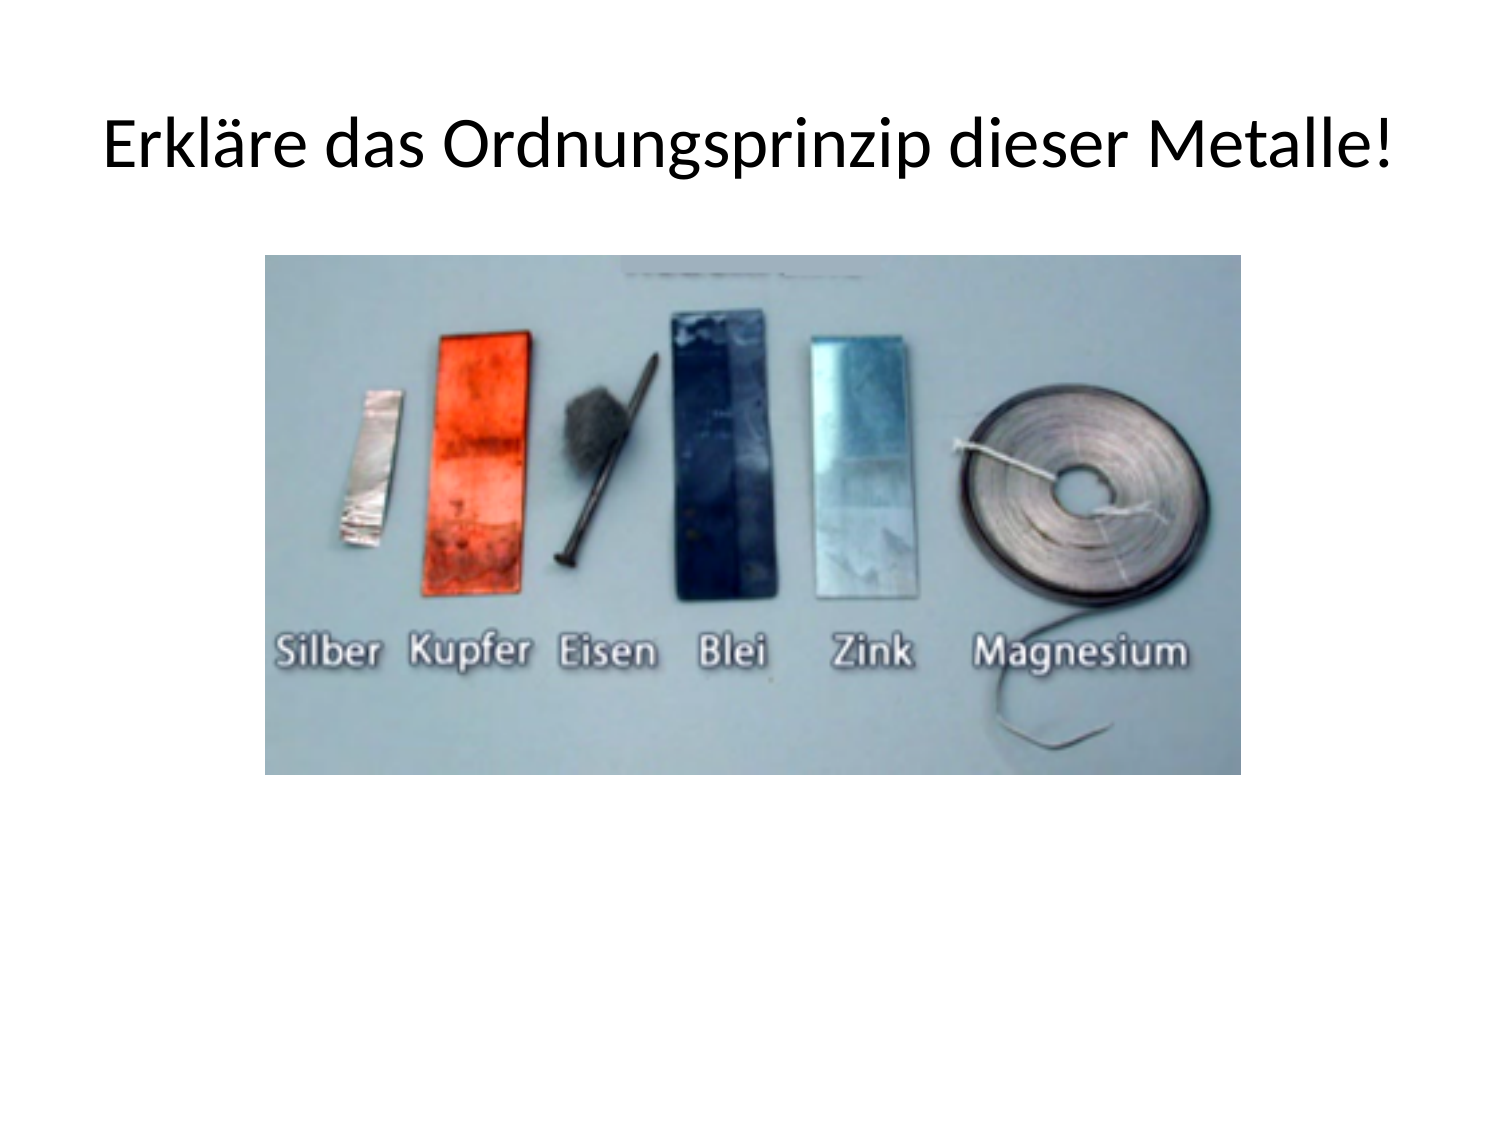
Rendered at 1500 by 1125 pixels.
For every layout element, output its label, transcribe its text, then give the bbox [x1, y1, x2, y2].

title Erkläre das Ordnungsprinzip dieser Metalle! [75, 45, 1425, 233]
picture [265, 255, 1242, 776]
